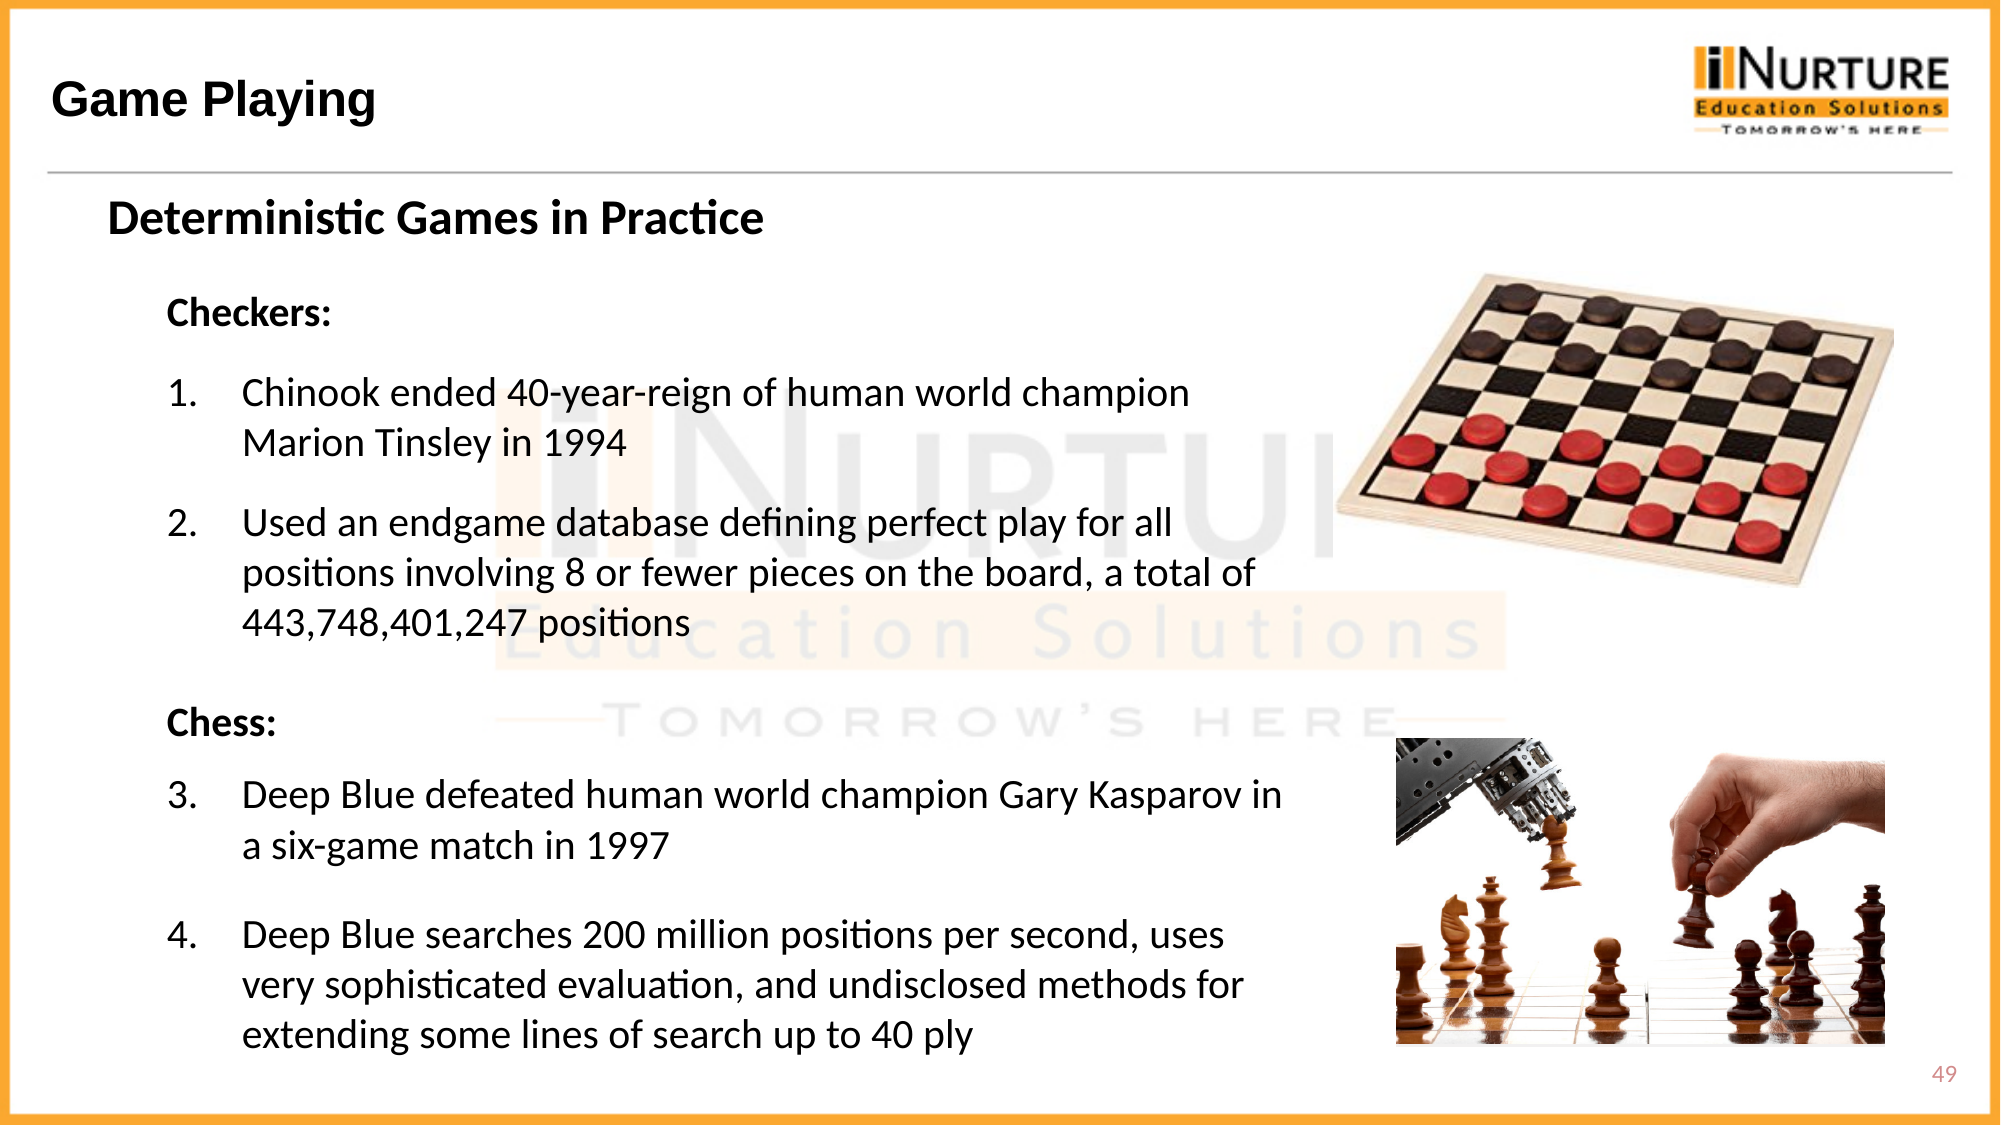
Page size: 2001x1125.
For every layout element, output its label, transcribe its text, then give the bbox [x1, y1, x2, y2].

slide_number 49 [1901, 1042, 1973, 1103]
text_box Deterministic Games in Practice Checkers: Chinook ended 40-year-reign of human world champion Marion Tinsley in 1994 Used an endgame database defining perfect play for all positions involving 8 or fewer pieces on the board, a total of 443,748,401,247 positions Chess: Deep Blue defeated human world champion Gary Kasparov in a six-game match in 1997 Deep Blue searches 200 million positions per second, uses very sophisticated evaluation, and undisclosed methods for extending some lines of search up to 40 ply [33, 177, 1309, 1065]
text_box Game Playing [33, 59, 1716, 134]
picture [0, 0, 2001, 1125]
